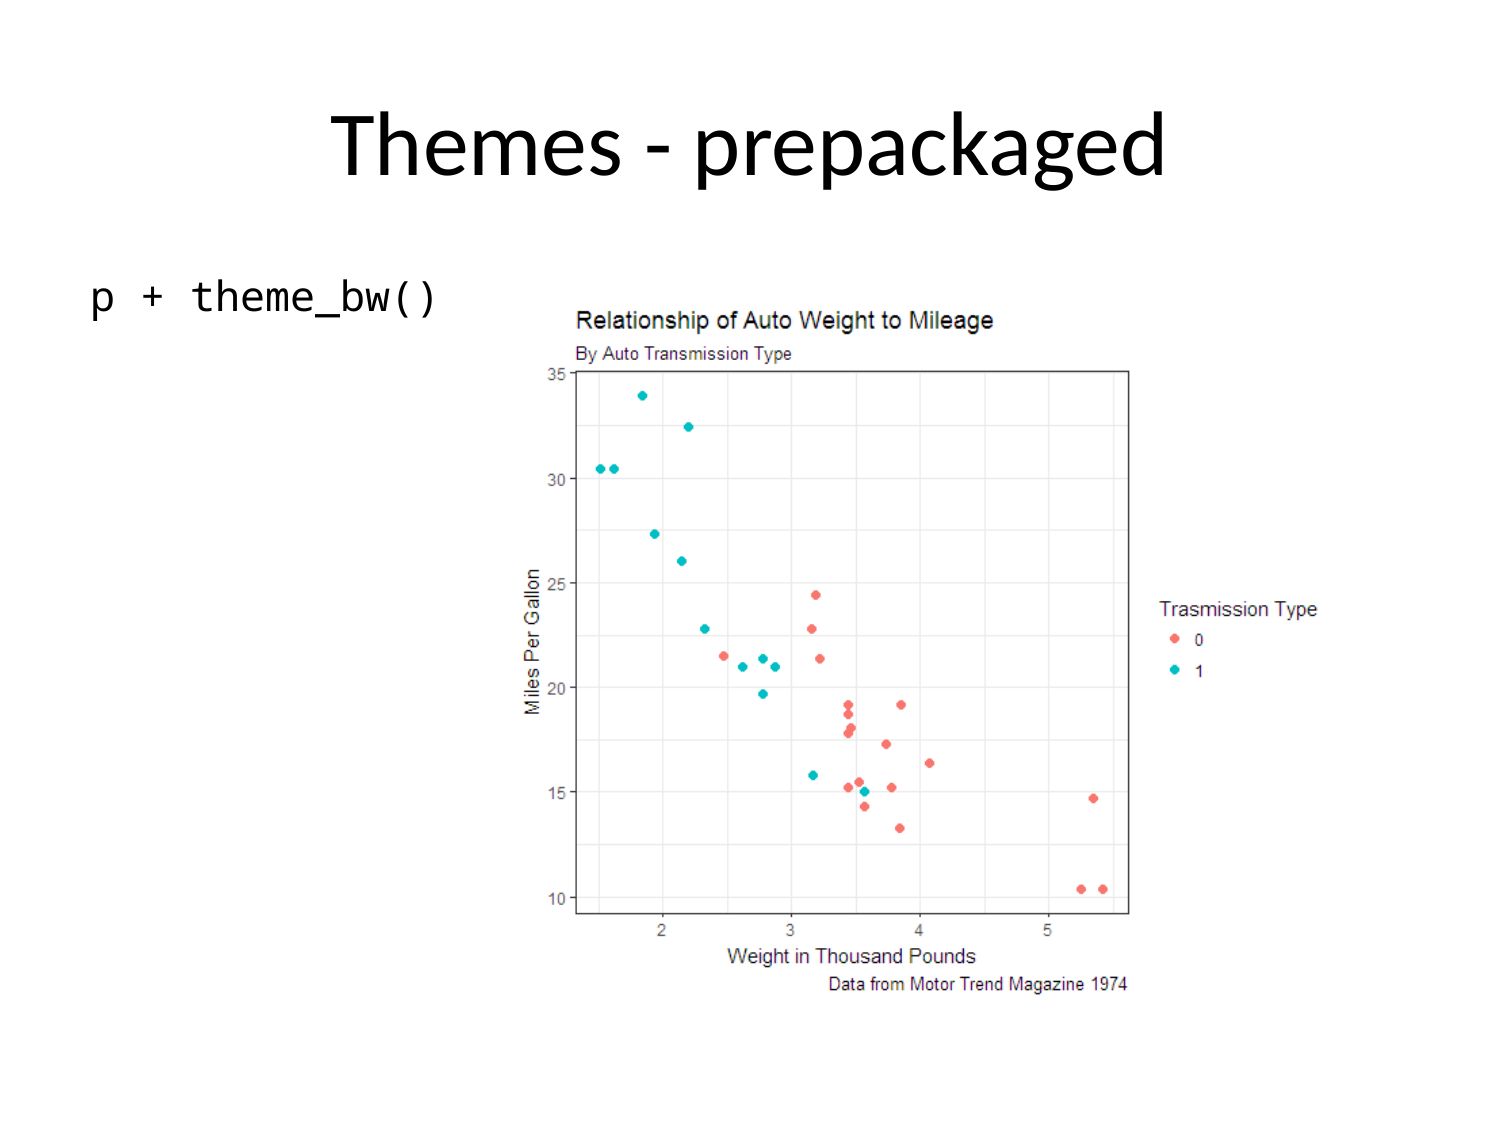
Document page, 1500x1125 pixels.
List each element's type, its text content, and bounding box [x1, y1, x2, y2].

title Themes - prepackaged [75, 45, 1425, 233]
picture [512, 299, 1338, 1004]
list p + theme_bw() [75, 262, 1425, 1005]
